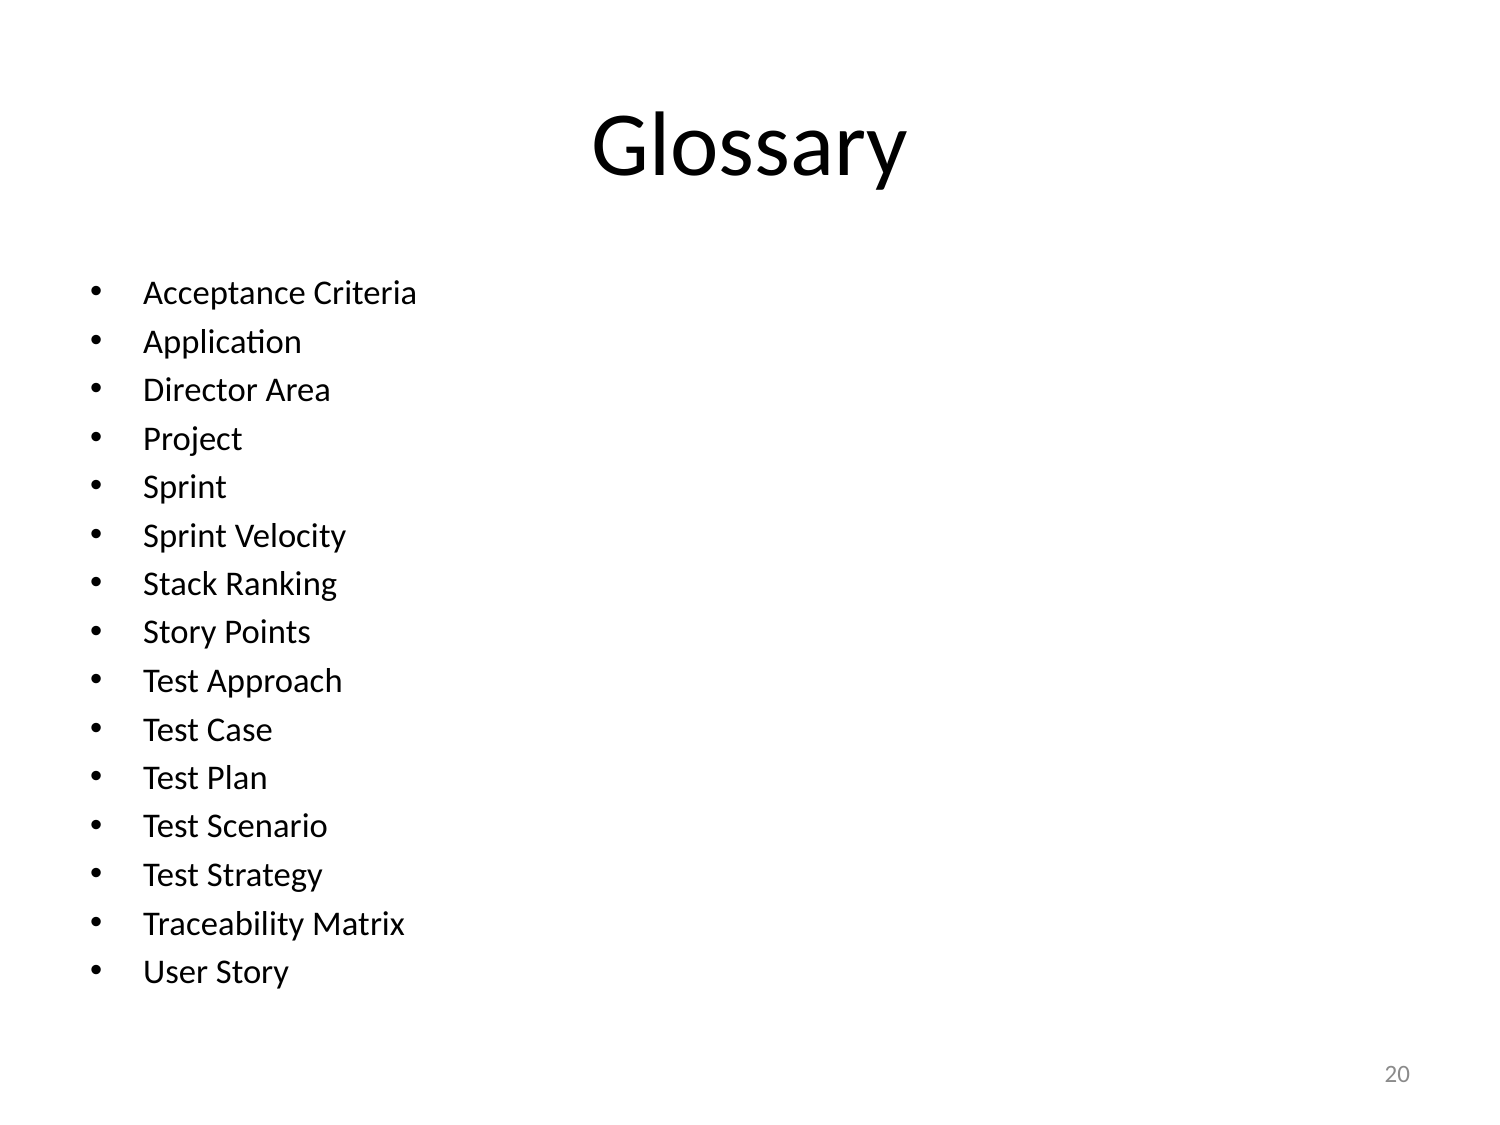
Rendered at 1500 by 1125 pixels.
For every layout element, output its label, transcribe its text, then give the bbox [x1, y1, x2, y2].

slide_number 20 [1074, 1042, 1425, 1103]
title Glossary [75, 45, 1425, 233]
list Acceptance Criteria Application Director Area Project Sprint Sprint Velocity Stack Ranking Story Points Test Approach Test Case Test Plan Test Scenario Test Strategy Traceability Matrix User Story [75, 262, 1425, 1005]
